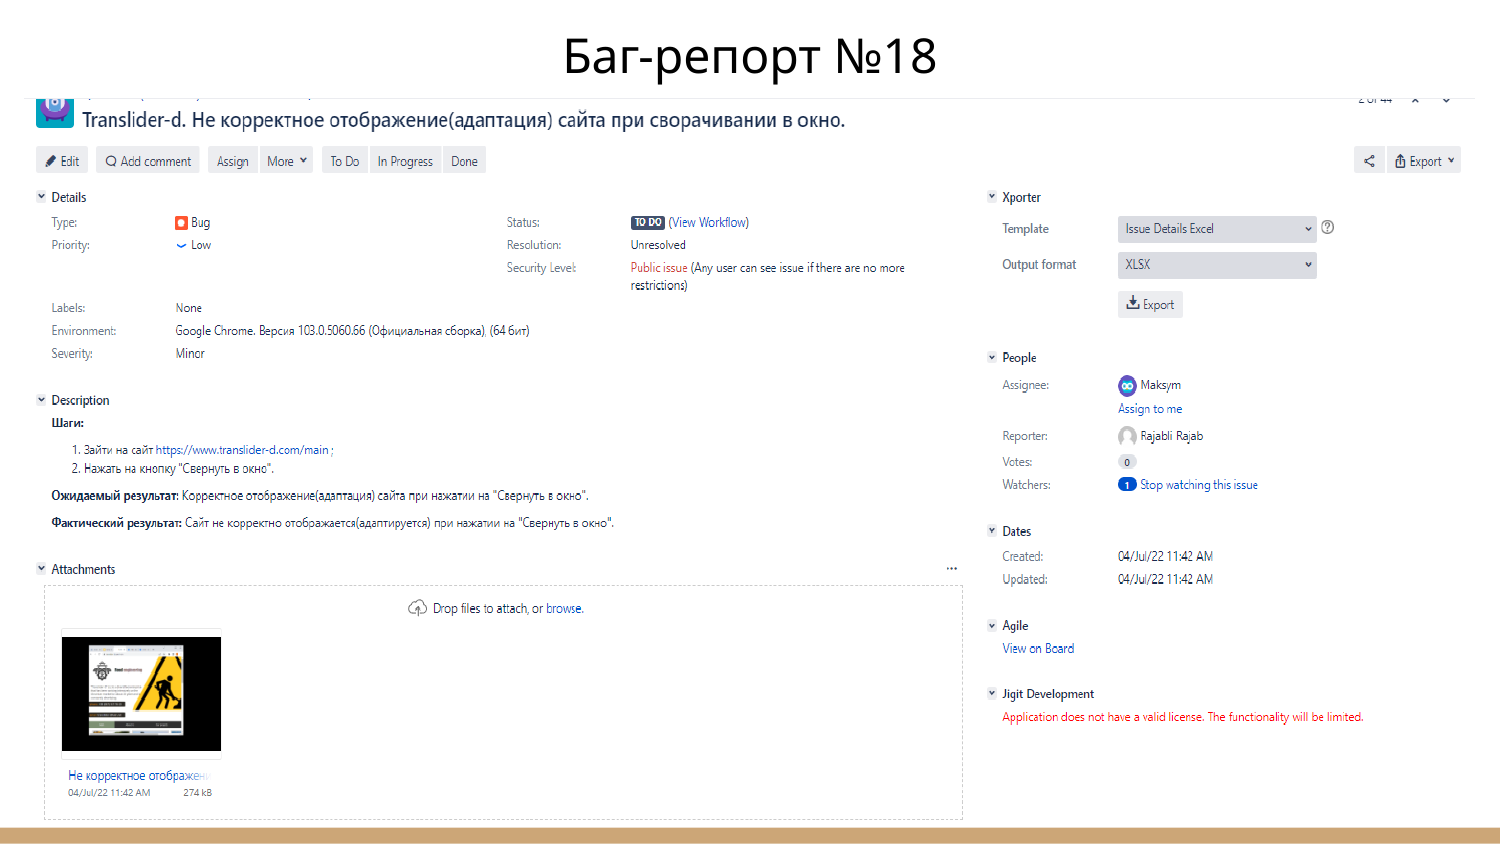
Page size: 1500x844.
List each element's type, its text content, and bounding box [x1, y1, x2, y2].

title Баг-репорт №18 [51, 10, 1449, 96]
picture [24, 98, 1476, 827]
